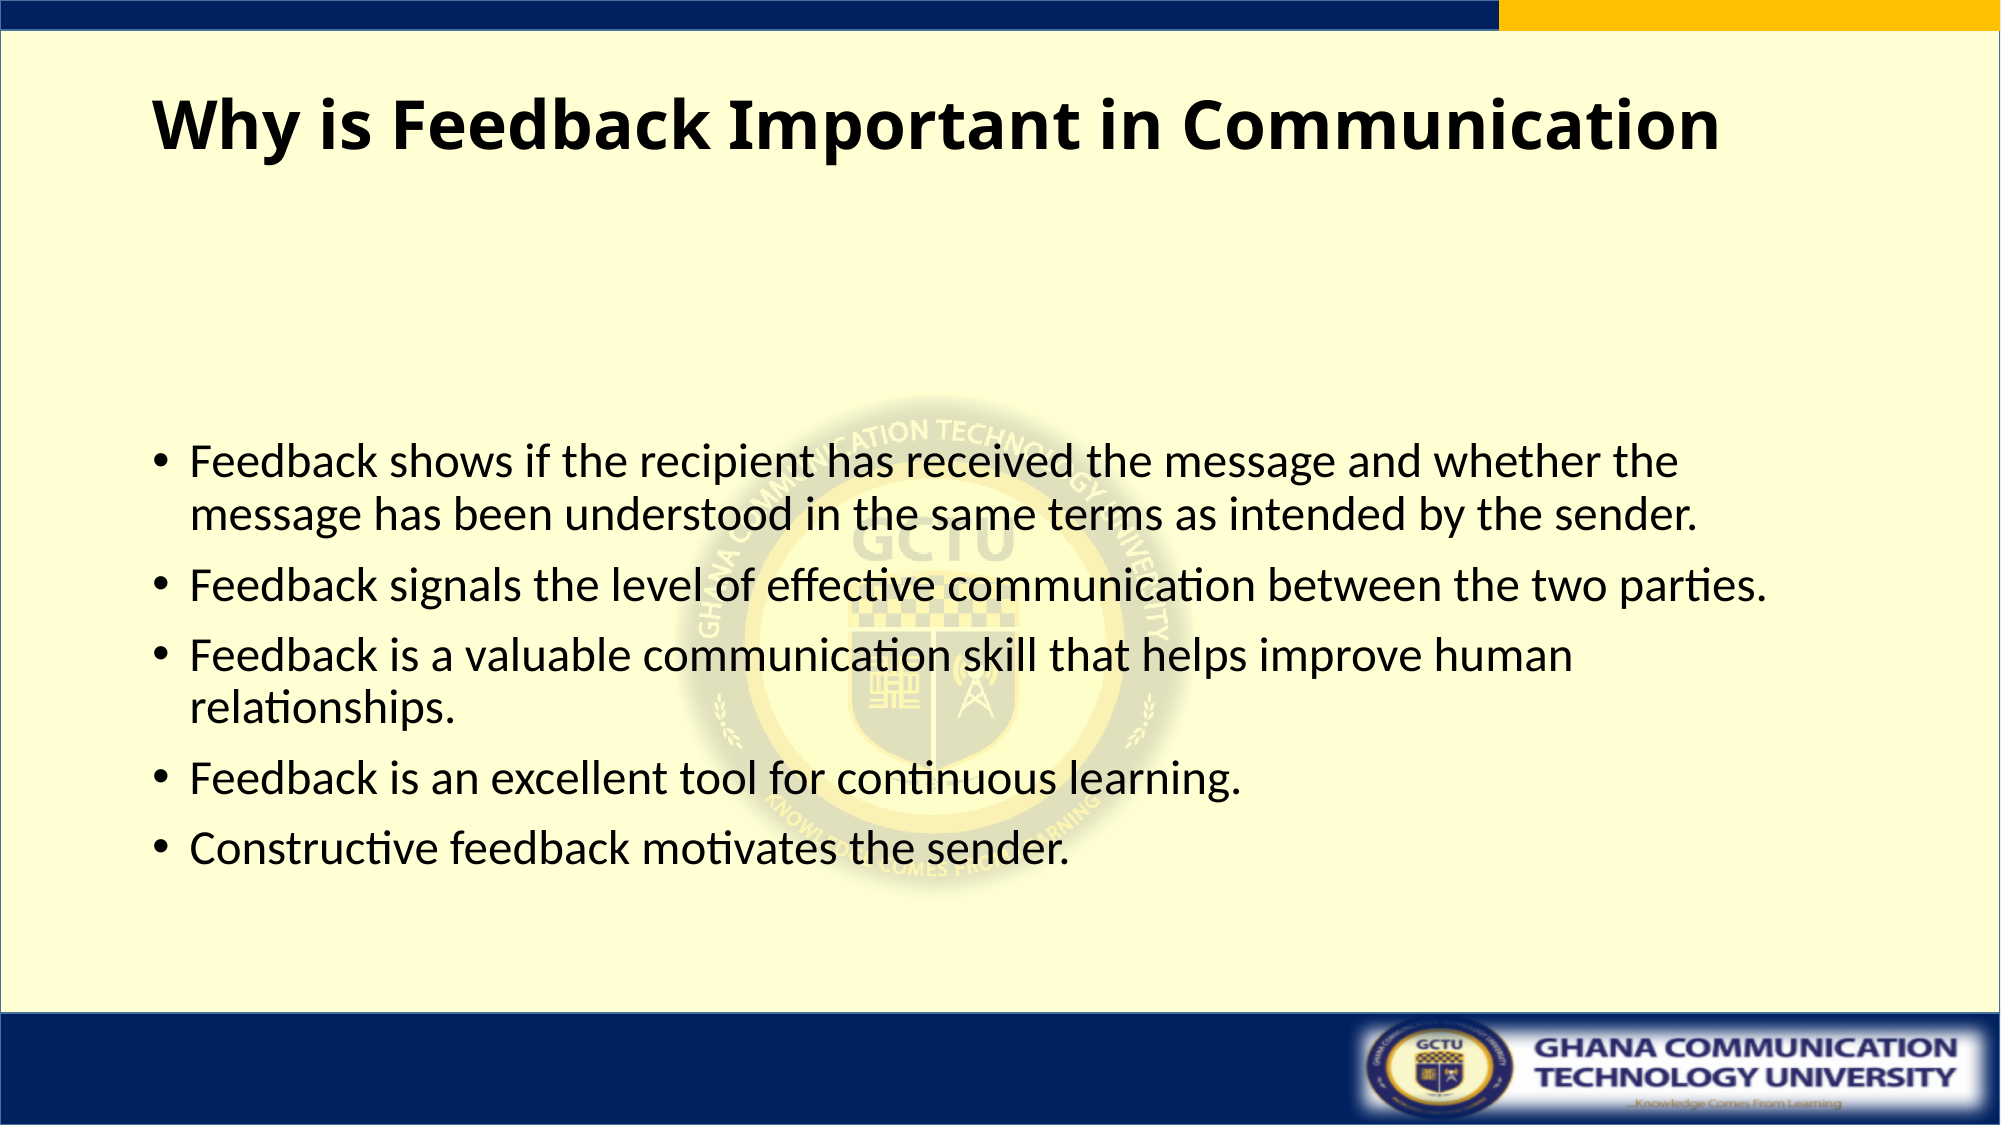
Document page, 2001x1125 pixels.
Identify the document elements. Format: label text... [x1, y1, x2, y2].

title Why is Feedback Important in Communication [137, 59, 1863, 278]
picture [1366, 1033, 1981, 1106]
list Feedback shows if the recipient has received the message and whether the message has been understood in the same terms as intended by the sender. Feedback signals the level of effective communication between the two parties. Feedback is a valuable communication skill that helps improve human relationships. Feedback is an excellent tool for continuous learning. Constructive feedback motivates the sender. [137, 299, 1863, 1014]
